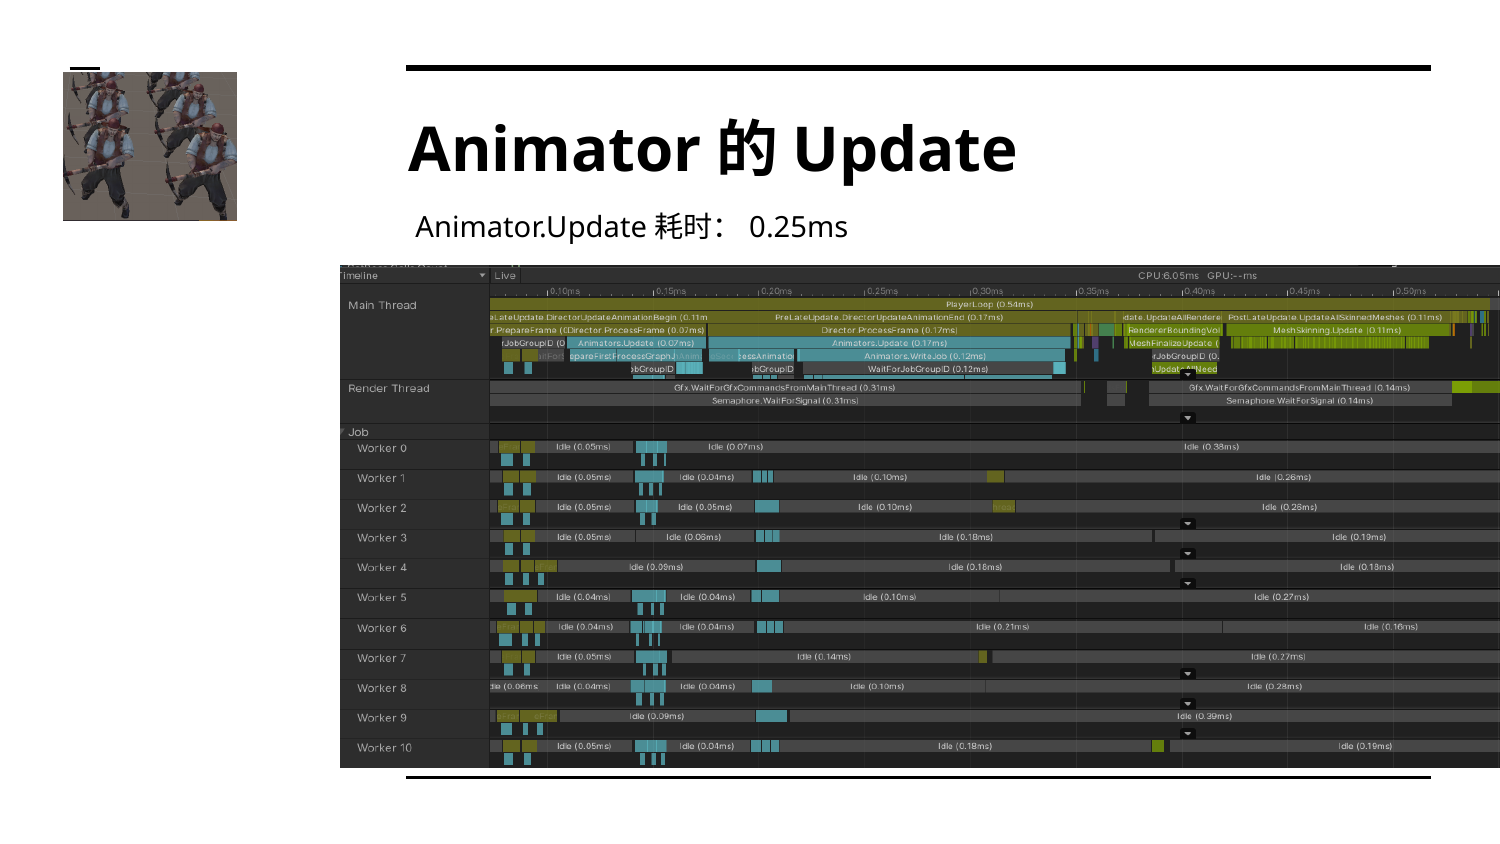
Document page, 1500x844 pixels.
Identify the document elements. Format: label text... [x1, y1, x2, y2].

picture [63, 72, 237, 221]
picture [340, 265, 1500, 768]
title Animator的Update [393, 94, 1431, 199]
text_box Animator.Update耗时：0.25ms [400, 192, 1100, 258]
